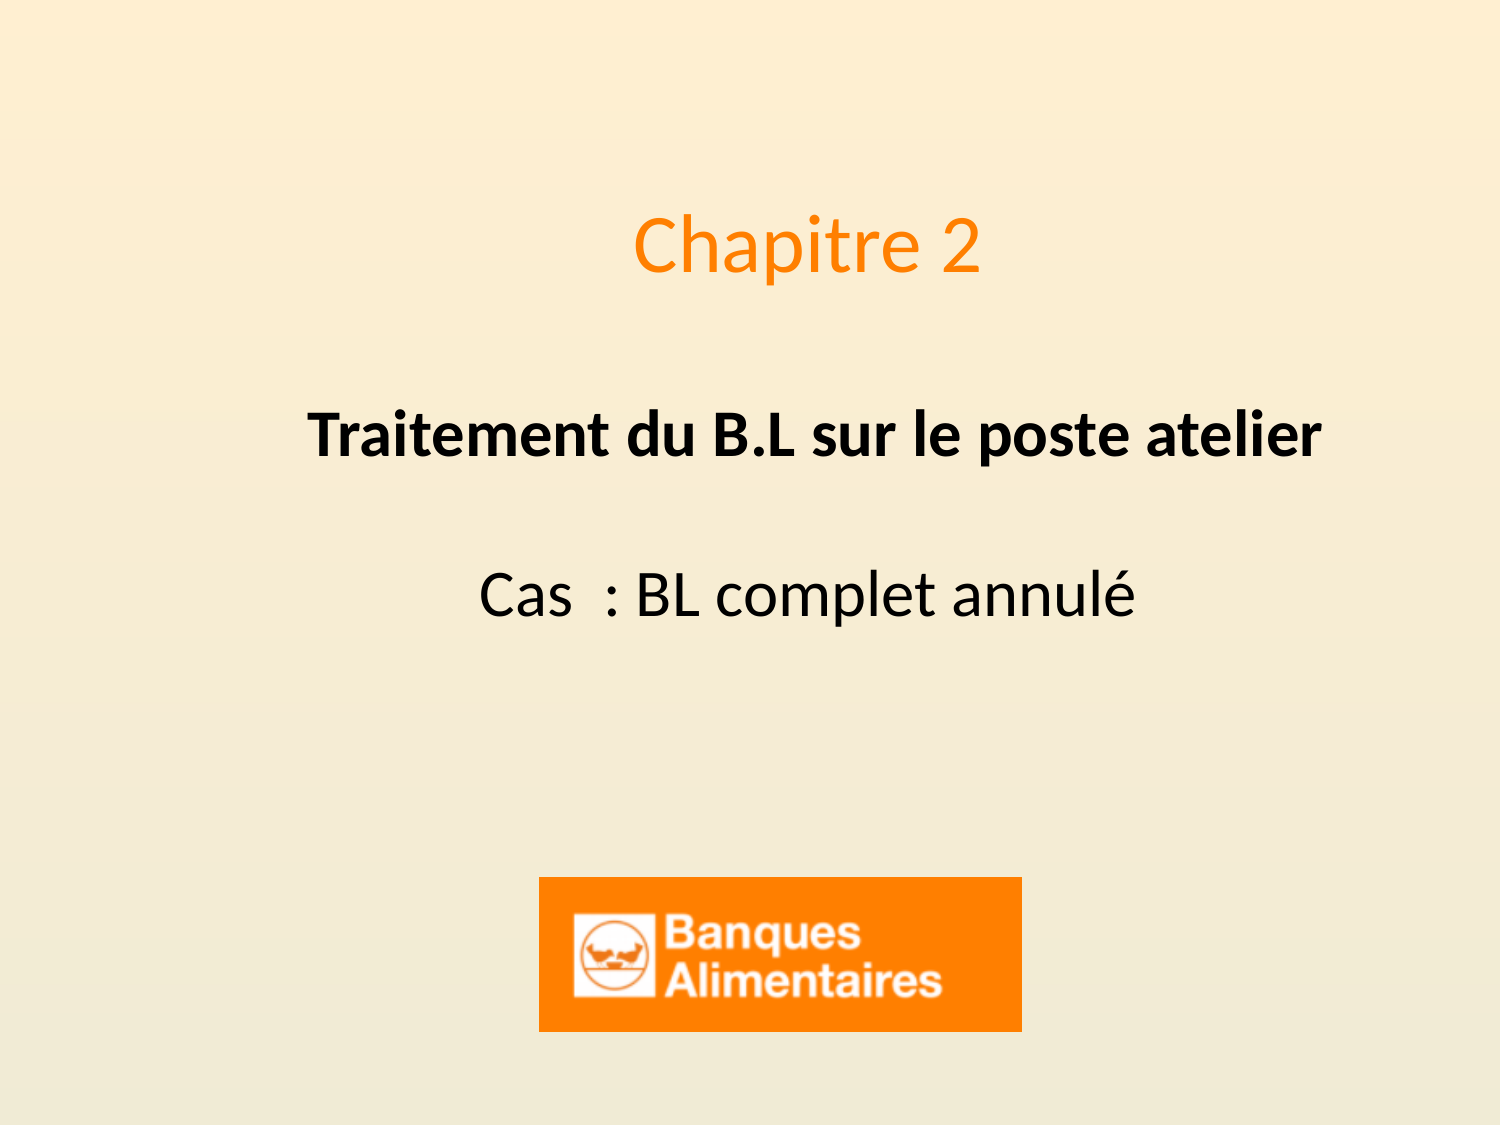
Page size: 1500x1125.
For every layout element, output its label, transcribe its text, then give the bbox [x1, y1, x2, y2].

picture [538, 876, 1023, 1032]
list Chapitre 2 Traitement du B.L sur le poste atelier Cas : BL complet annulé [105, 82, 1456, 903]
